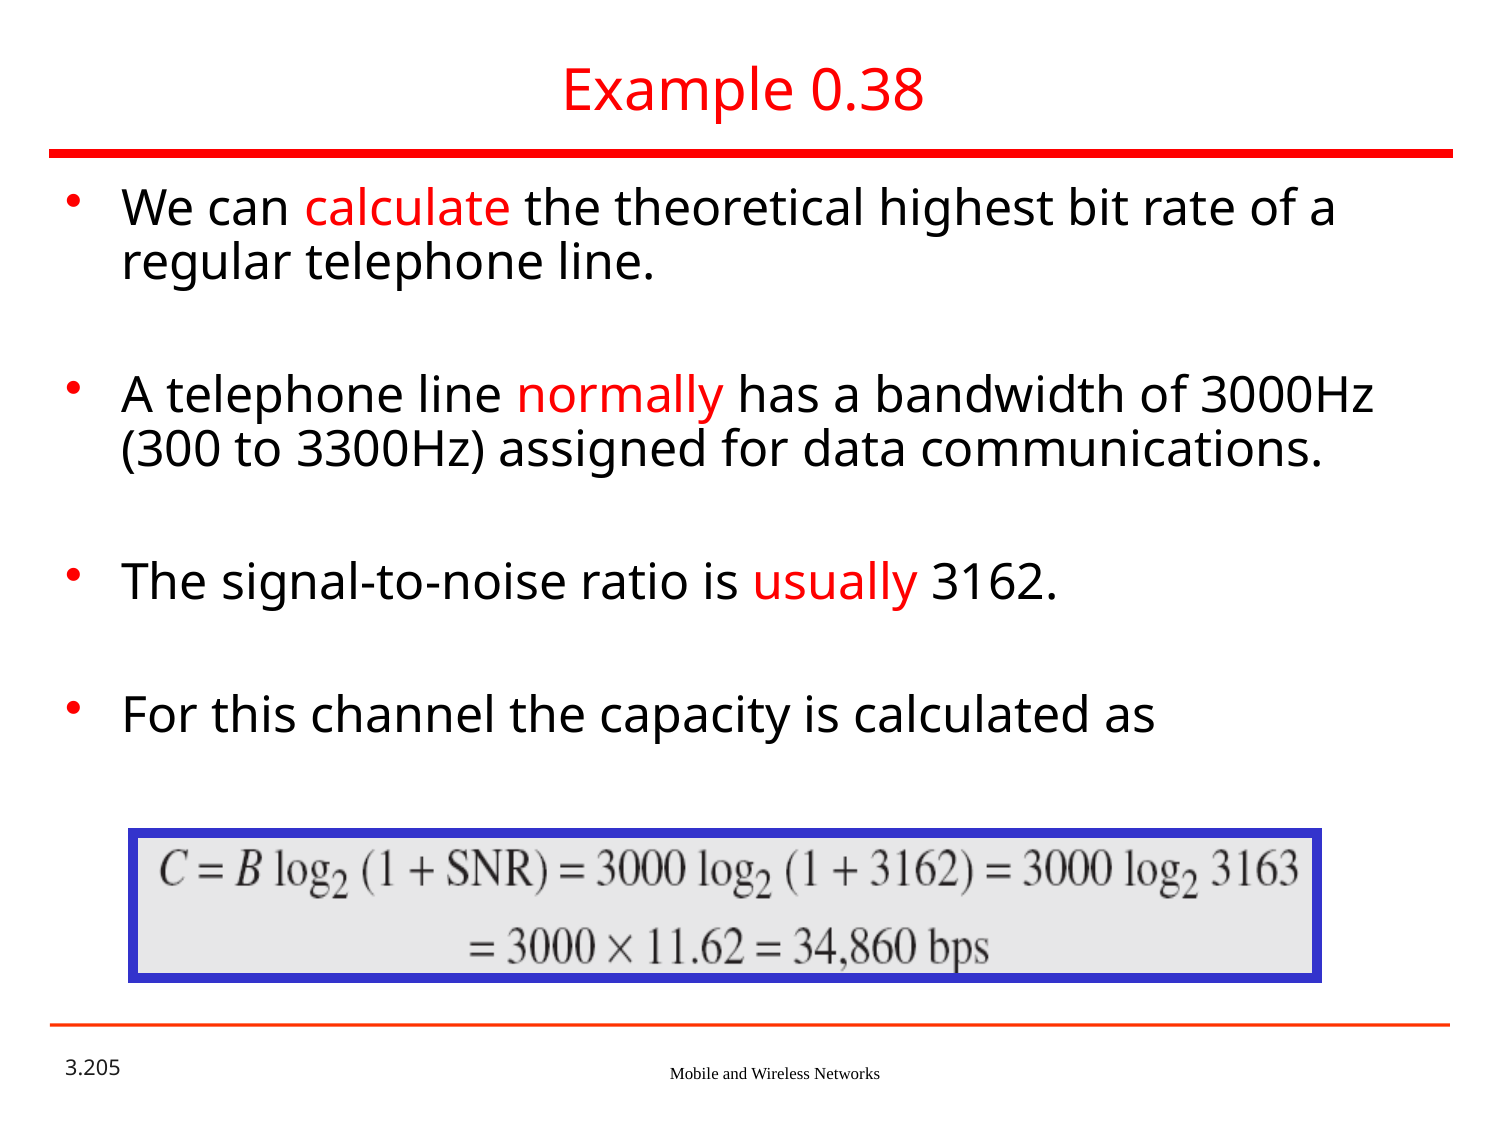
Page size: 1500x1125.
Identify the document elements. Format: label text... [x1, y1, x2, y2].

picture [137, 837, 1313, 974]
footer Mobile and Wireless Networks [512, 1037, 1038, 1089]
list We can calculate the theoretical highest bit rate of a regular telephone line. A telephone line normally has a bandwidth of 3000Hz (300 to 3300Hz) assigned for data communications. The signal-to-noise ratio is usually 3162. For this channel the capacity is calculated as [49, 174, 1451, 751]
title Example 0.38 [49, 37, 1438, 138]
slide_number 3.205 [49, 1037, 363, 1088]
text_box [24, 237, 1475, 863]
